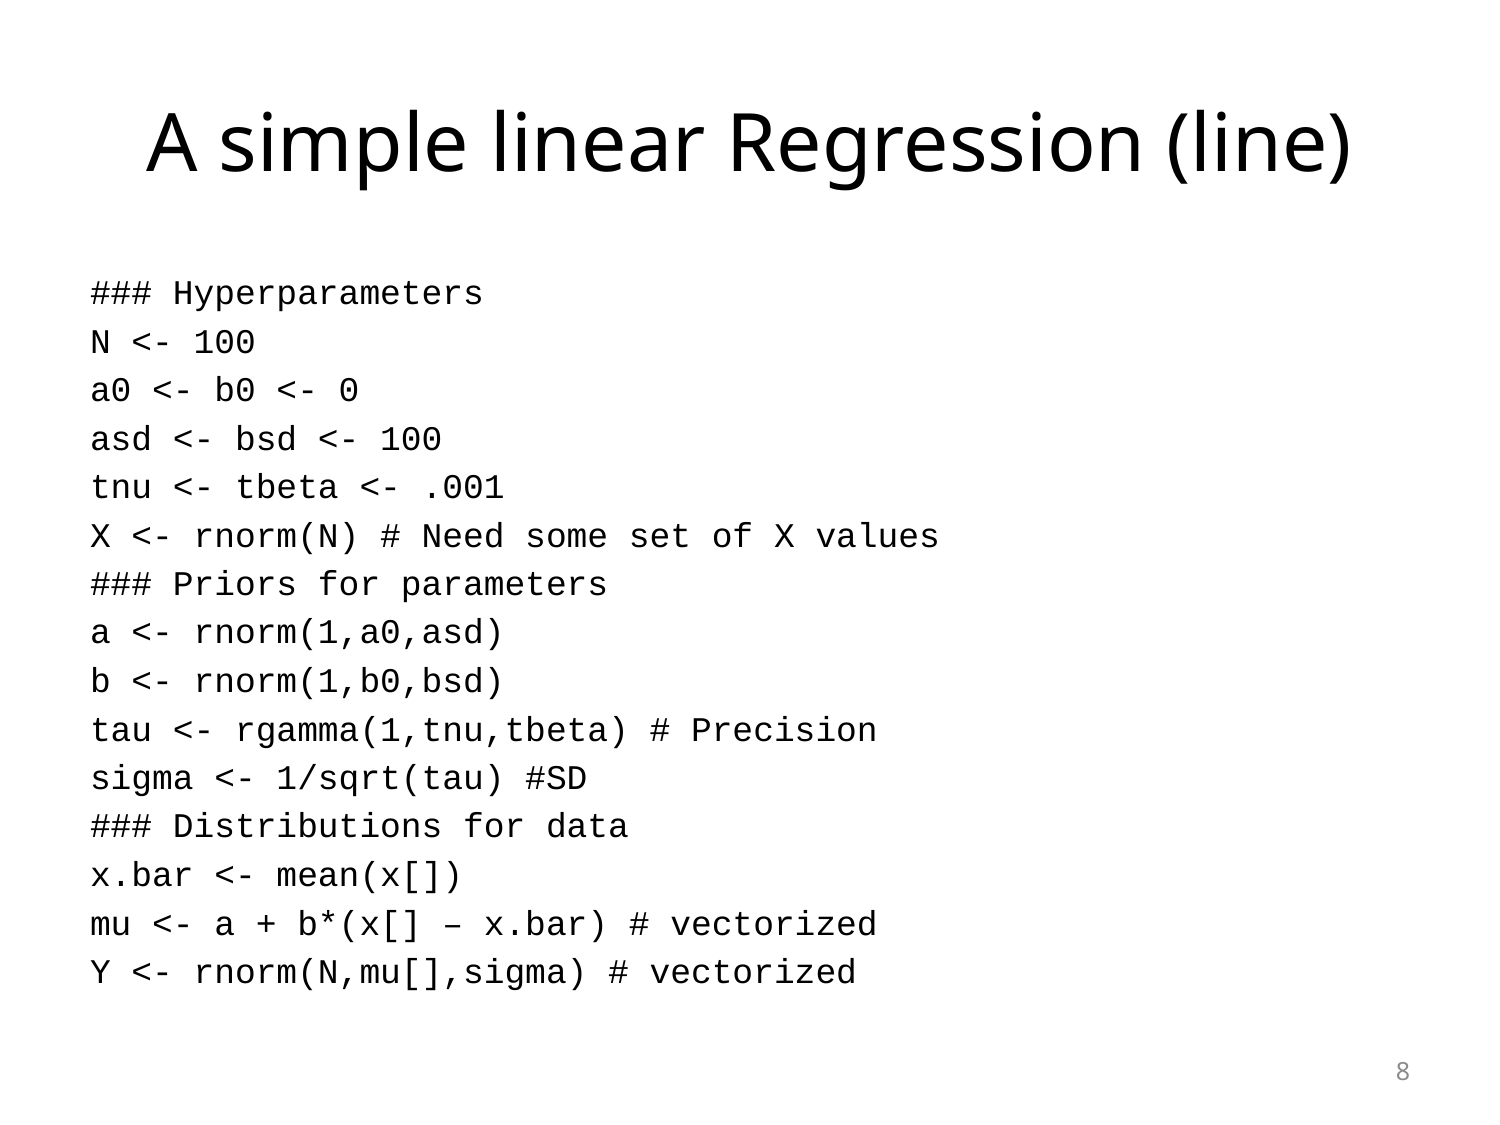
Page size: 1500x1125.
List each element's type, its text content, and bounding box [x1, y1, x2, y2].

list ### Hyperparameters N <- 100 a0 <- b0 <- 0 asd <- bsd <- 100 tnu <- tbeta <- .001 X <- rnorm(N) # Need some set of X values ### Priors for parameters a <- rnorm(1,a0,asd) b <- rnorm(1,b0,bsd) tau <- rgamma(1,tnu,tbeta) # Precision sigma <- 1/sqrt(tau) #SD ### Distributions for data x.bar <- mean(x[]) mu <- a + b*(x[] – x.bar) # vectorized Y <- rnorm(N,mu[],sigma) # vectorized [75, 262, 1425, 1005]
title A simple linear Regression (line) [75, 45, 1425, 233]
slide_number 8 [1074, 1042, 1425, 1103]
